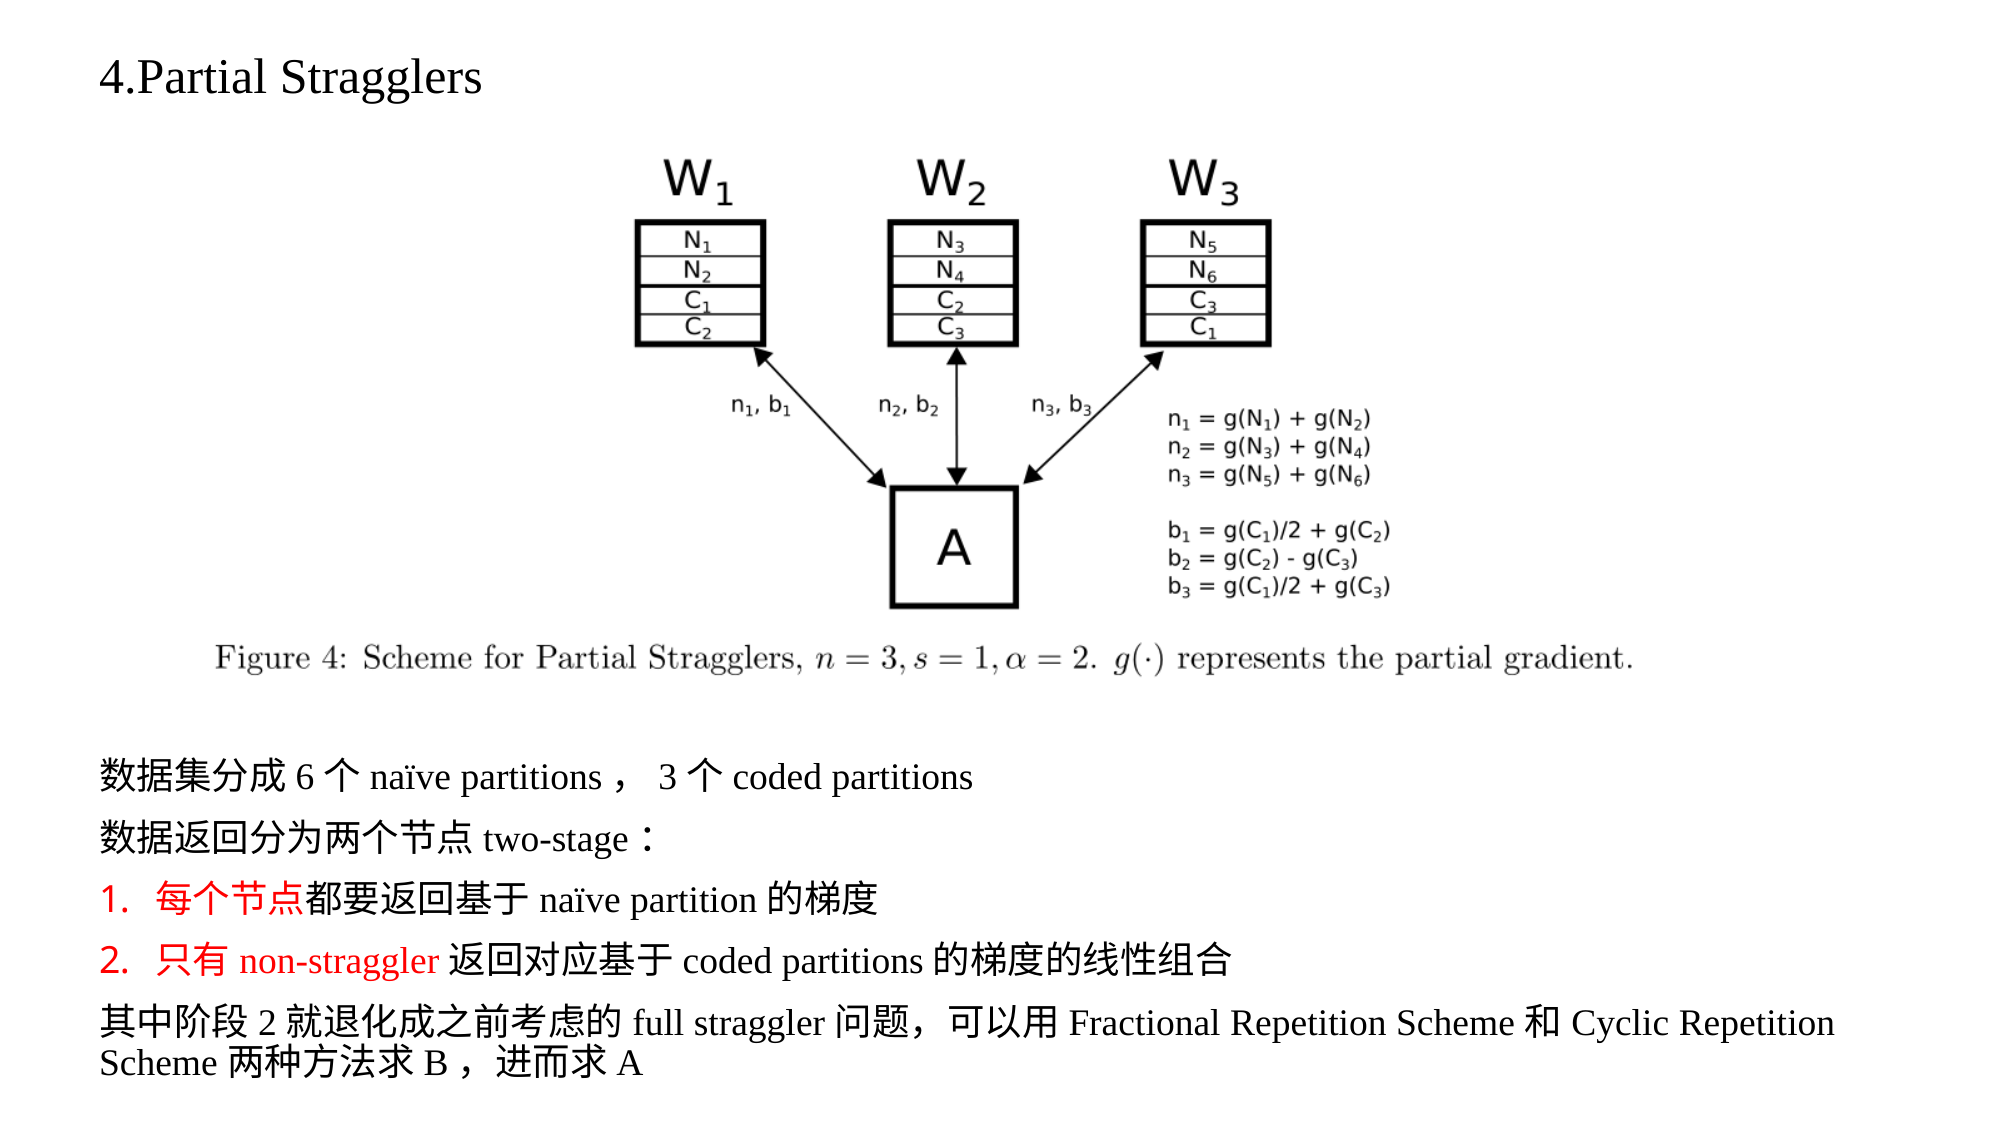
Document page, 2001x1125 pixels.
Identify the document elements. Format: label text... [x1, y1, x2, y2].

picture [201, 144, 1647, 714]
title 4.Partial Stragglers [84, 46, 1623, 109]
list 数据集分成6个naïve partitions，3个coded partitions 数据返回分为两个节点two-stage： 每个节点都要返回基于naïve partition的梯度 只有non-straggler返回对应基于coded partitions的梯度的线性组合 其中阶段2就退化成之前考虑的full straggler问题，可以用Fractional Repetition Scheme和Cyclic Repetition Scheme两种方法求B，进而求A [84, 750, 1917, 1109]
